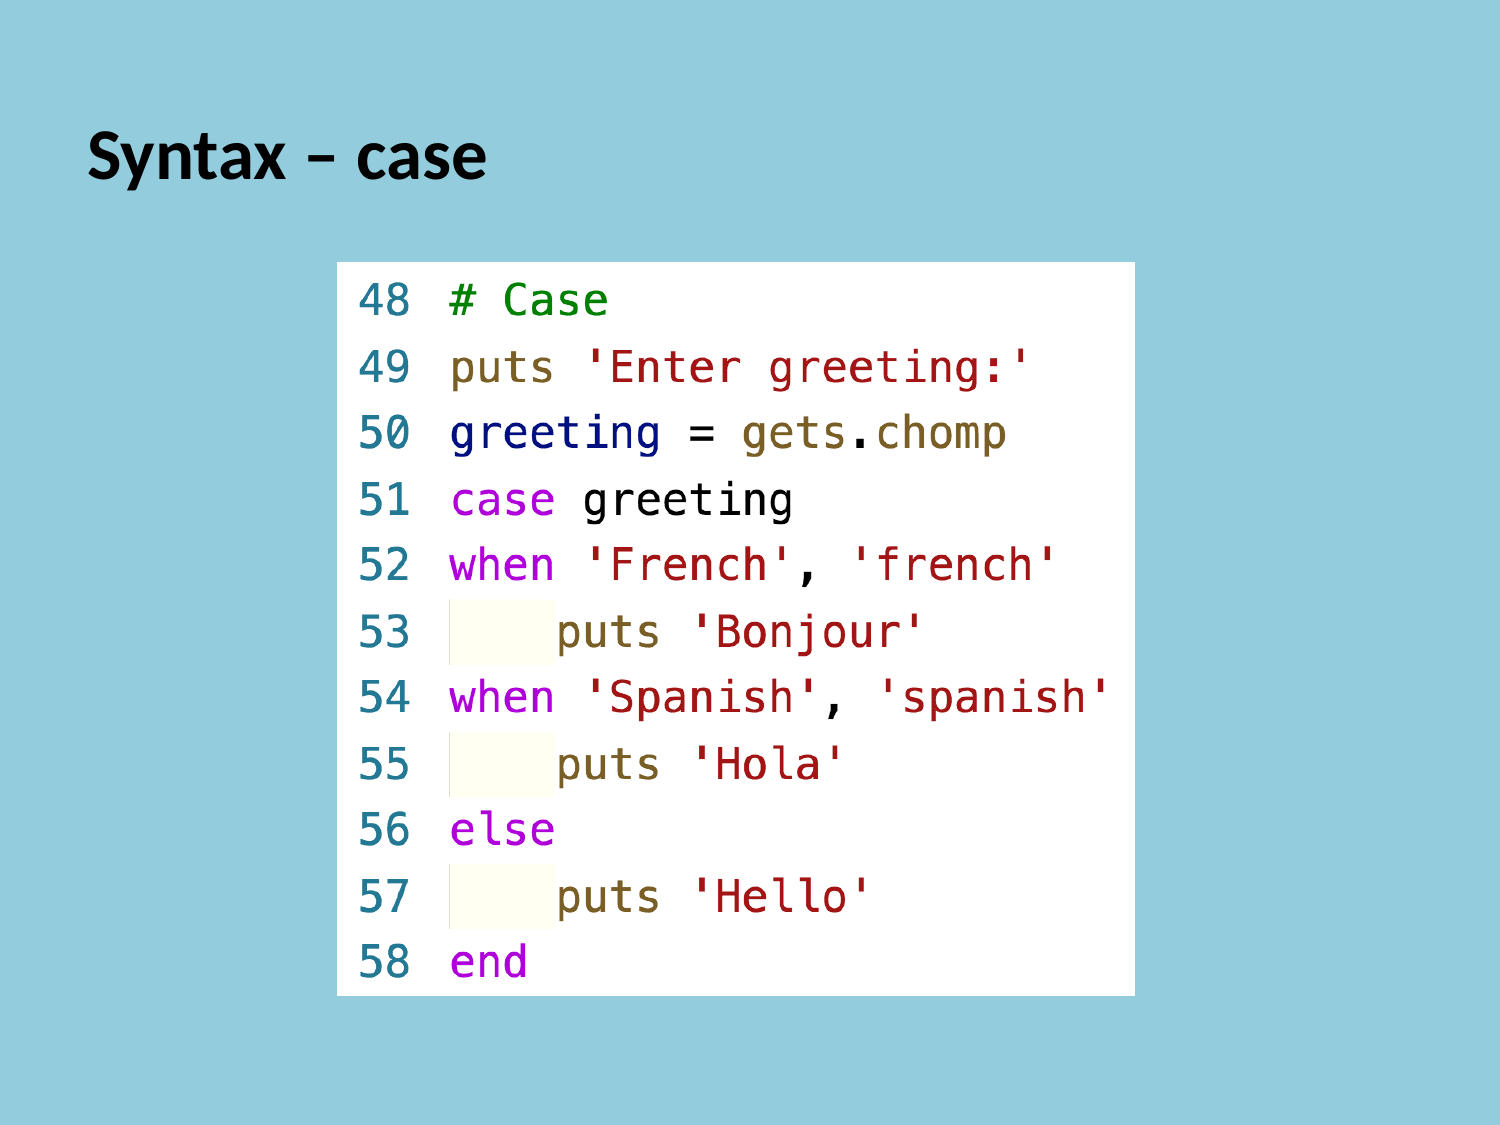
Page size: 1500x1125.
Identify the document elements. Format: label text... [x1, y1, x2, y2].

picture [337, 262, 1135, 996]
text_box Syntax – case [0, 1, 1500, 200]
